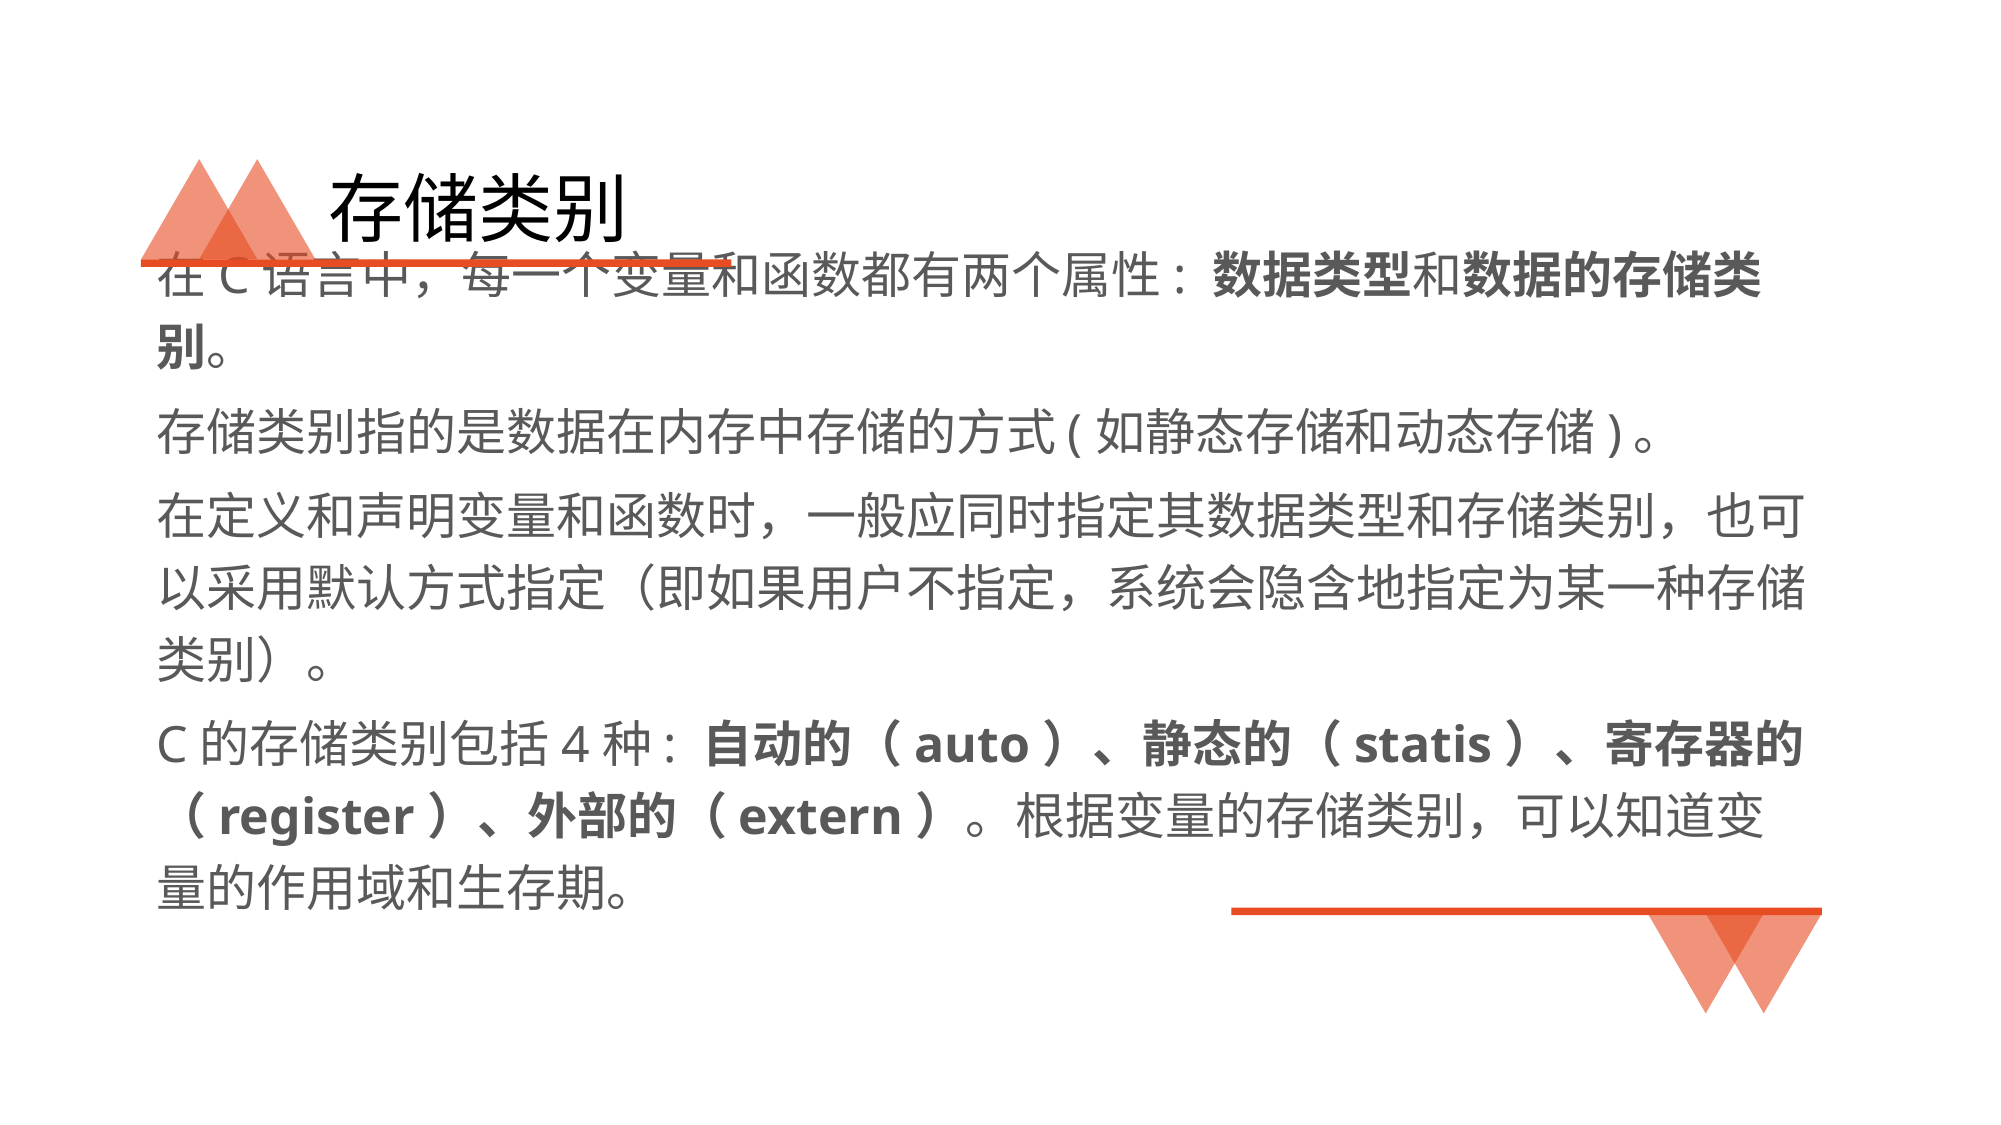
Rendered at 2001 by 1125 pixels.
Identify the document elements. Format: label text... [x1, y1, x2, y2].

list 在C语言中，每一个变量和函数都有两个属性: 数据类型和数据的存储类别。 存储类别指的是数据在内存中存储的方式(如静态存储和动态存储)。 在定义和声明变量和函数时，一般应同时指定其数据类型和存储类别，也可以采用默认方式指定（即如果用户不指定，系统会隐含地指定为某一种存储类别）。 C的存储类别包括4种: 自动的（auto）、静态的（statis）、寄存器的（register）、外部的（extern）。根据变量的存储类别，可以知道变量的作用域和生存期。 [141, 314, 1822, 834]
title 存储类别 [313, 153, 1443, 271]
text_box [140, 159, 732, 267]
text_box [1231, 907, 1822, 1014]
